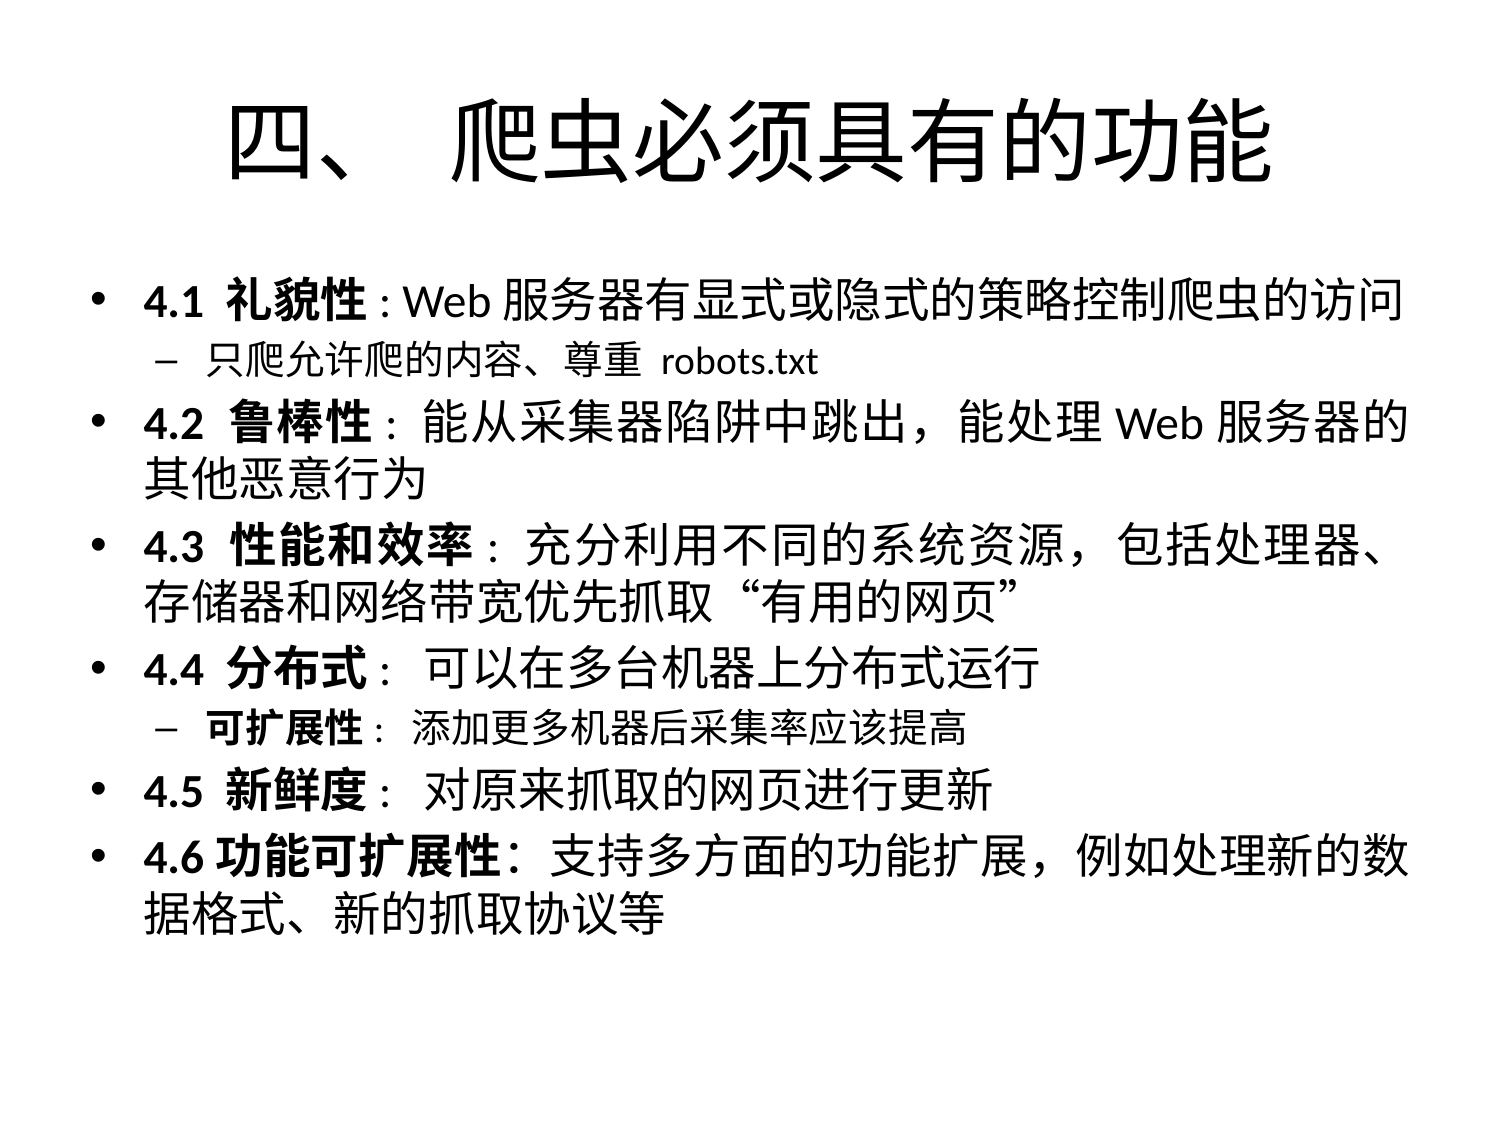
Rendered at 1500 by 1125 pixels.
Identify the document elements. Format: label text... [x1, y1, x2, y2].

list 4.1 礼貌性: Web服务器有显式或隐式的策略控制爬虫的访问 只爬允许爬的内容、尊重 robots.txt 4.2 鲁棒性: 能从采集器陷阱中跳出，能处理Web服务器的其他恶意行为 4.3 性能和效率: 充分利用不同的系统资源，包括处理器、存储器和网络带宽优先抓取“有用的网页” 4.4 分布式: 可以在多台机器上分布式运行 可扩展性: 添加更多机器后采集率应该提高 4.5 新鲜度: 对原来抓取的网页进行更新 4.6功能可扩展性：支持多方面的功能扩展，例如处理新的数据格式、新的抓取协议等 [75, 262, 1425, 1005]
title 四、 爬虫必须具有的功能 [75, 45, 1425, 233]
